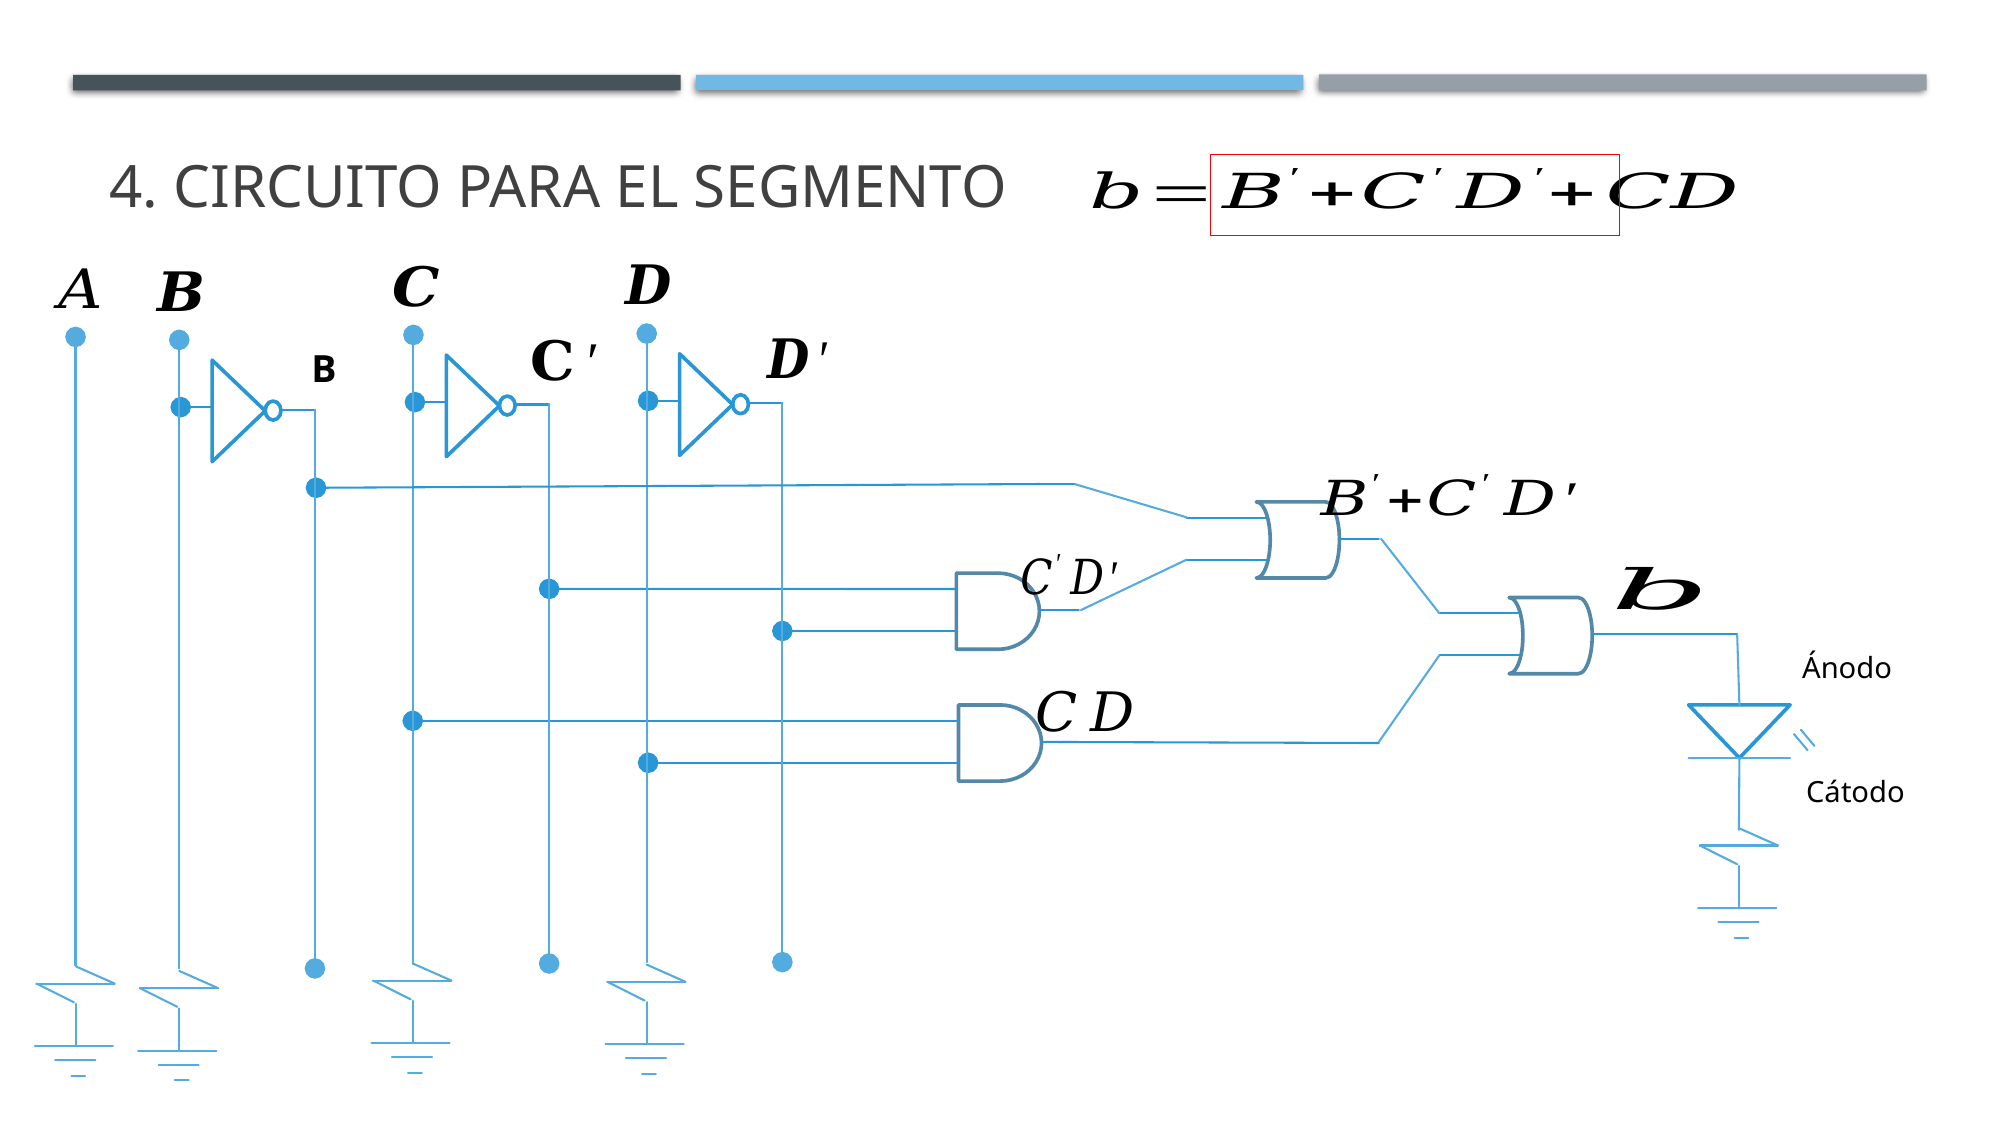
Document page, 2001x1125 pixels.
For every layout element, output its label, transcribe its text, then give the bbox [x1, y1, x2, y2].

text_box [36, 982, 75, 1003]
text_box Ánodo [1787, 642, 1934, 692]
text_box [1080, 559, 1188, 611]
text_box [1738, 827, 1779, 844]
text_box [178, 970, 219, 986]
text_box [956, 703, 1044, 783]
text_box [646, 964, 686, 980]
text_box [1736, 635, 1740, 706]
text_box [679, 353, 749, 456]
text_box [139, 987, 178, 1008]
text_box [1800, 729, 1815, 747]
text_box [1074, 483, 1188, 518]
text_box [322, 483, 1041, 489]
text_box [445, 354, 516, 458]
text_box [1254, 500, 1342, 580]
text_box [75, 965, 116, 982]
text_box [606, 981, 646, 1002]
text_box [1686, 703, 1792, 755]
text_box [1699, 844, 1738, 865]
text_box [211, 359, 282, 463]
text_box Cátodo [1791, 766, 1935, 816]
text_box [1378, 654, 1440, 743]
text_box [954, 571, 1042, 652]
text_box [372, 980, 412, 1000]
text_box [1380, 538, 1440, 614]
text_box [1507, 595, 1595, 676]
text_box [412, 962, 452, 980]
text_box [1210, 154, 1620, 236]
